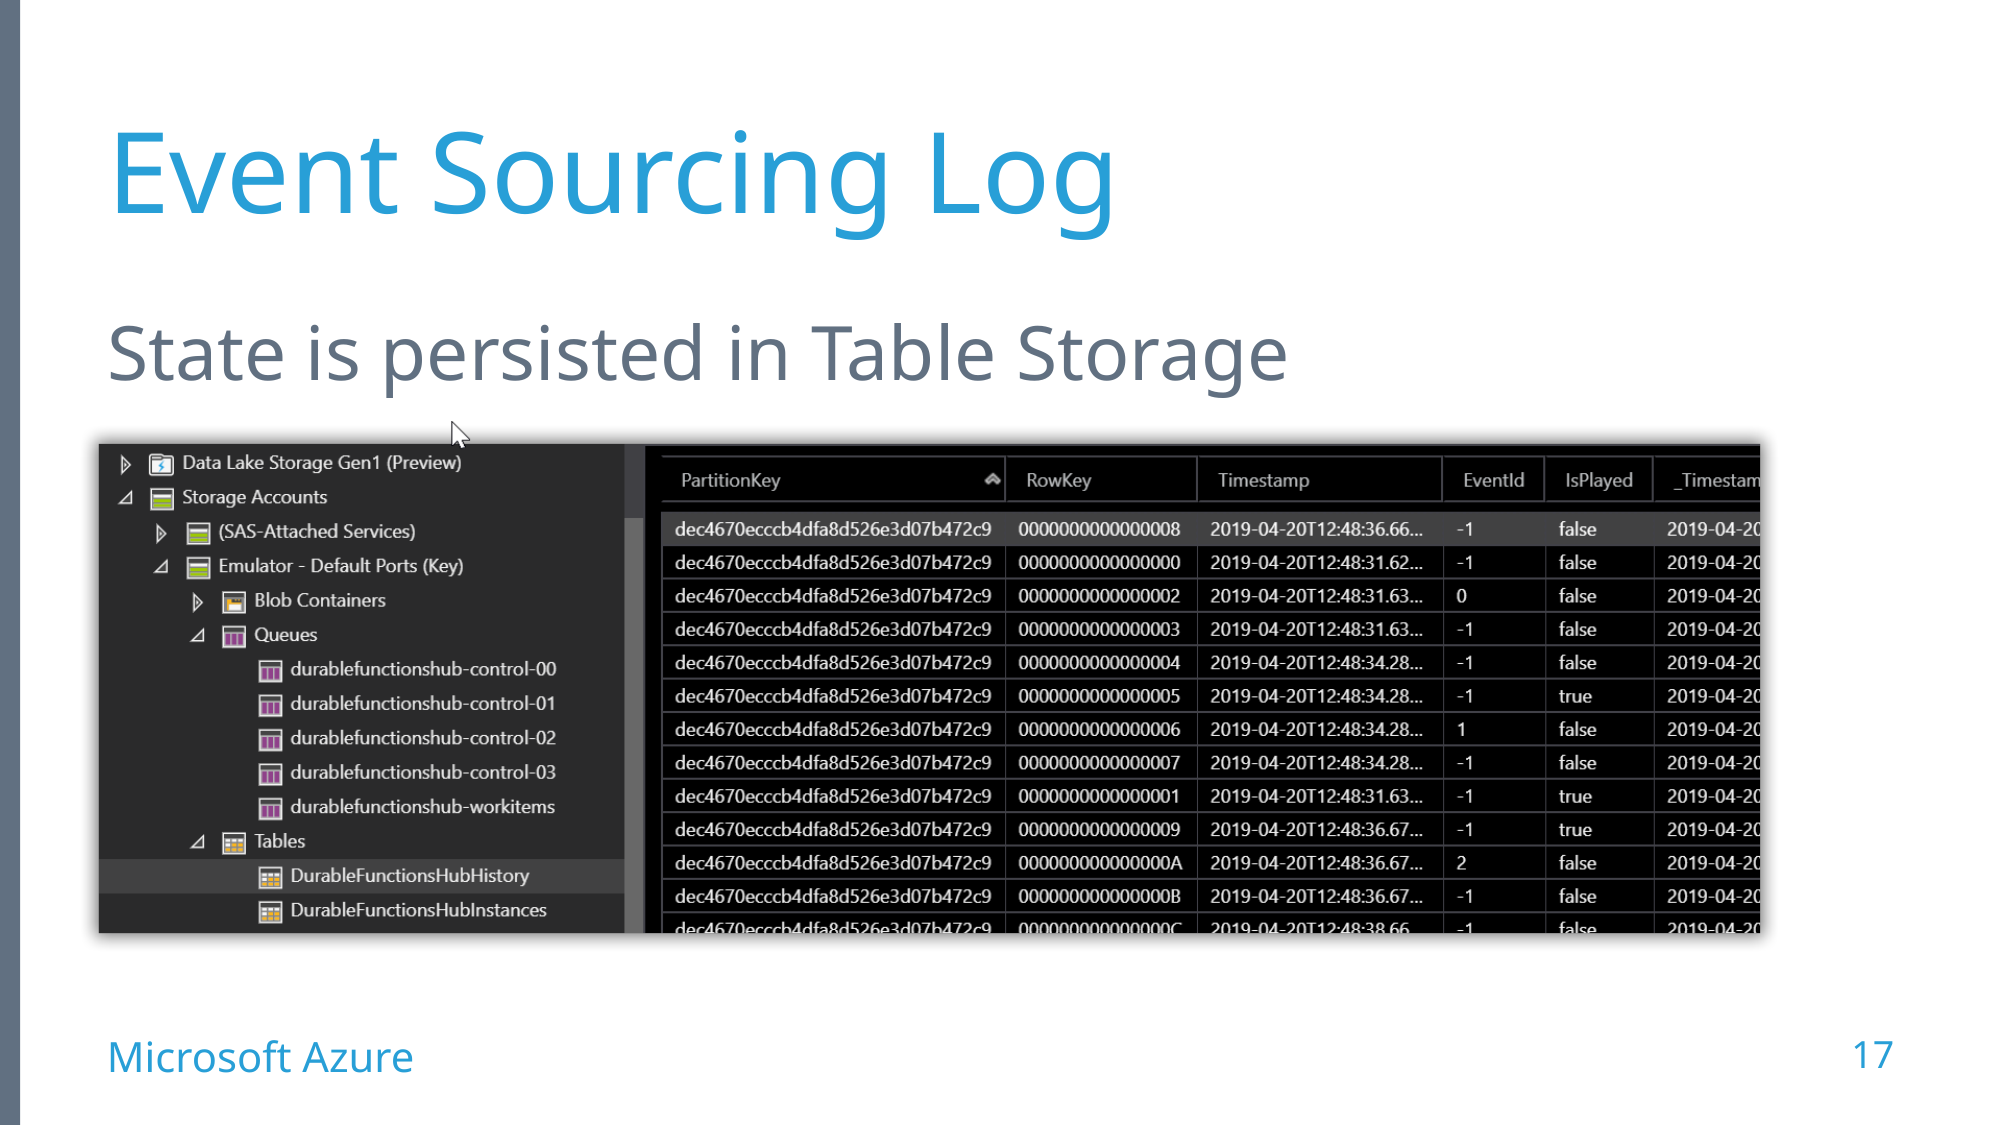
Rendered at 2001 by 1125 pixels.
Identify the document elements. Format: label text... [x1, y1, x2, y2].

slide_number 17 [1459, 1026, 1910, 1087]
title Event Sourcing Log [92, 68, 1910, 286]
picture [78, 421, 1781, 954]
list State is persisted in Table Storage [92, 307, 1910, 1000]
